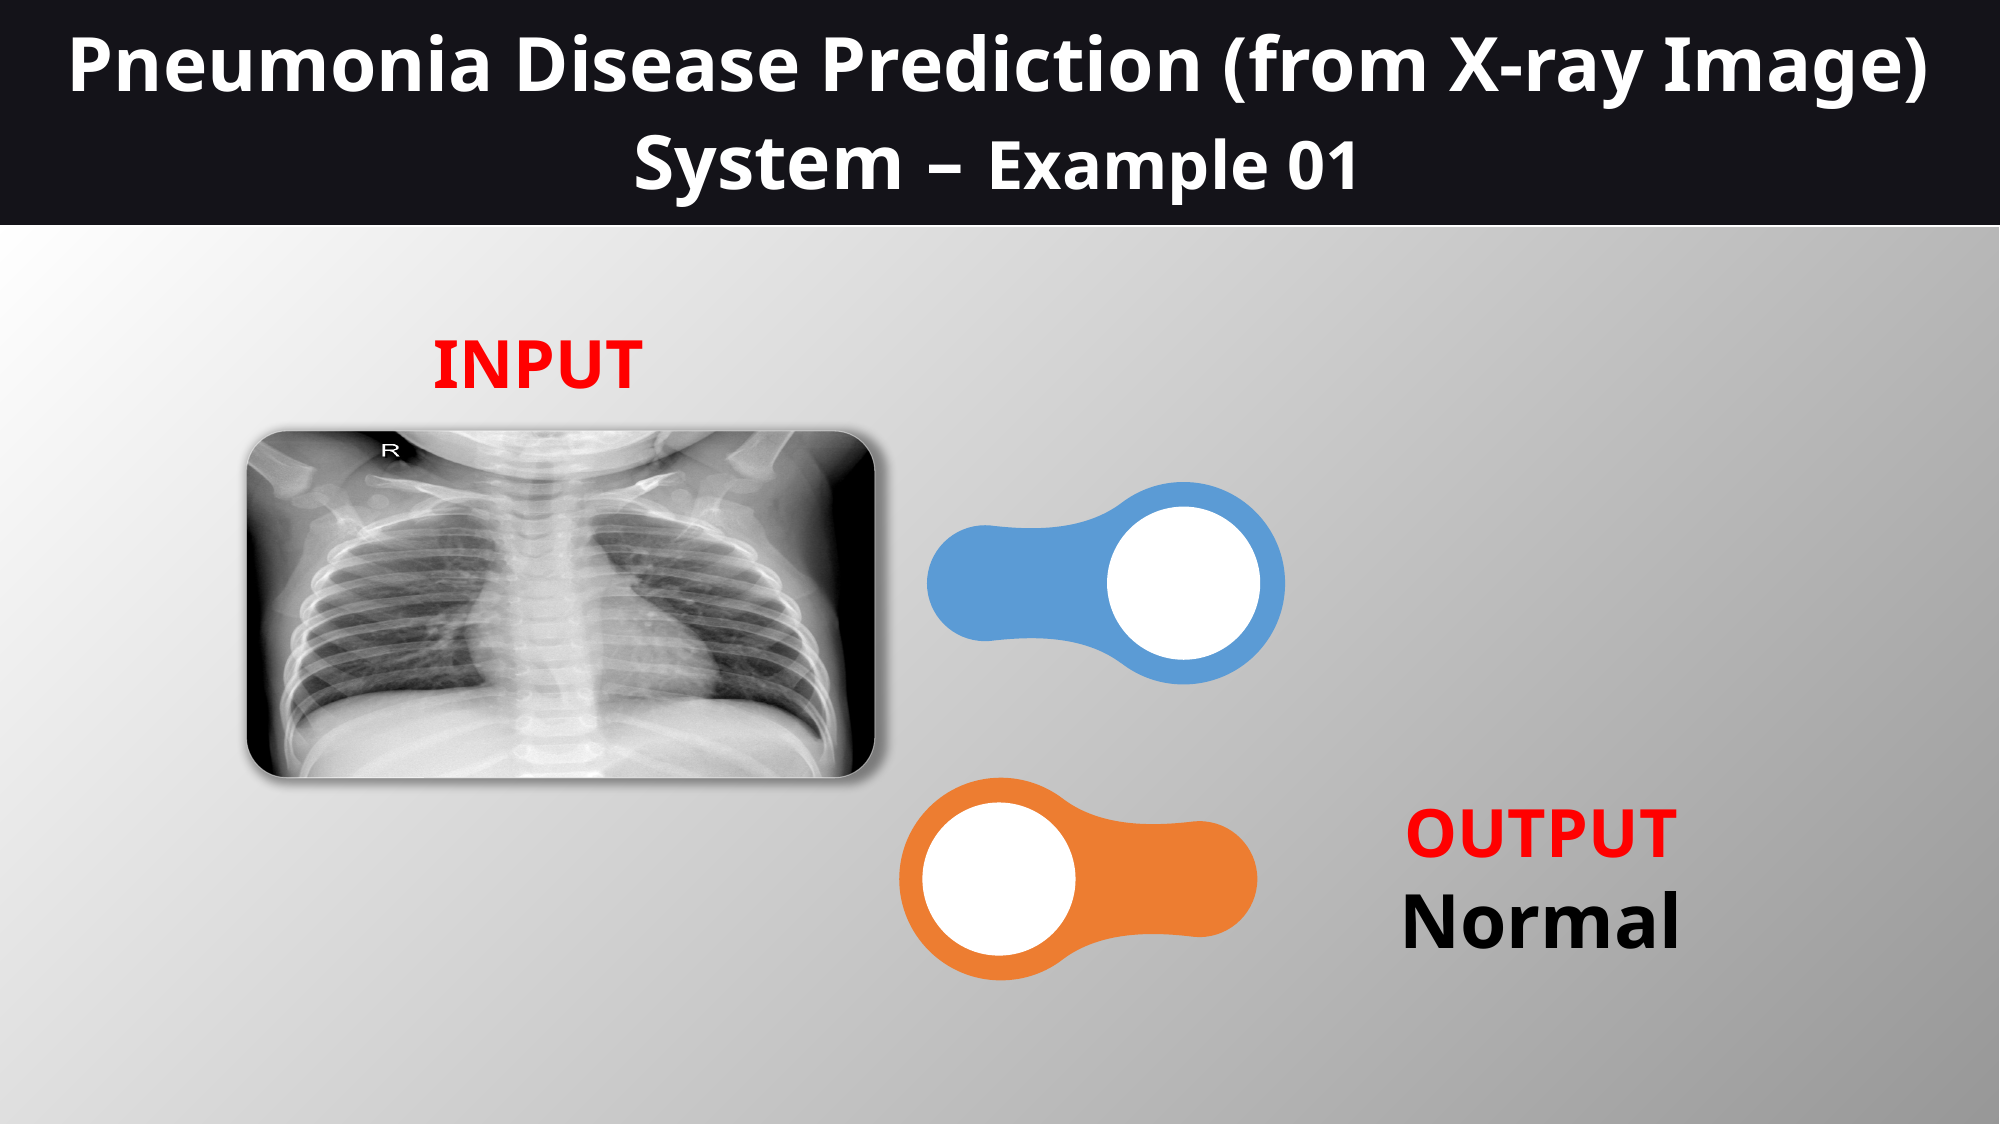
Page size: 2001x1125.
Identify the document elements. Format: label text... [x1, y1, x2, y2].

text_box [926, 481, 1286, 685]
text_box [899, 777, 1258, 981]
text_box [1299, 790, 1783, 965]
picture [246, 430, 875, 778]
text_box INPUT [297, 322, 781, 403]
text_box [0, 225, 2000, 1125]
text_box Pneumonia Disease Prediction (from X-ray Image) System – Example 01 [0, 8, 2000, 214]
